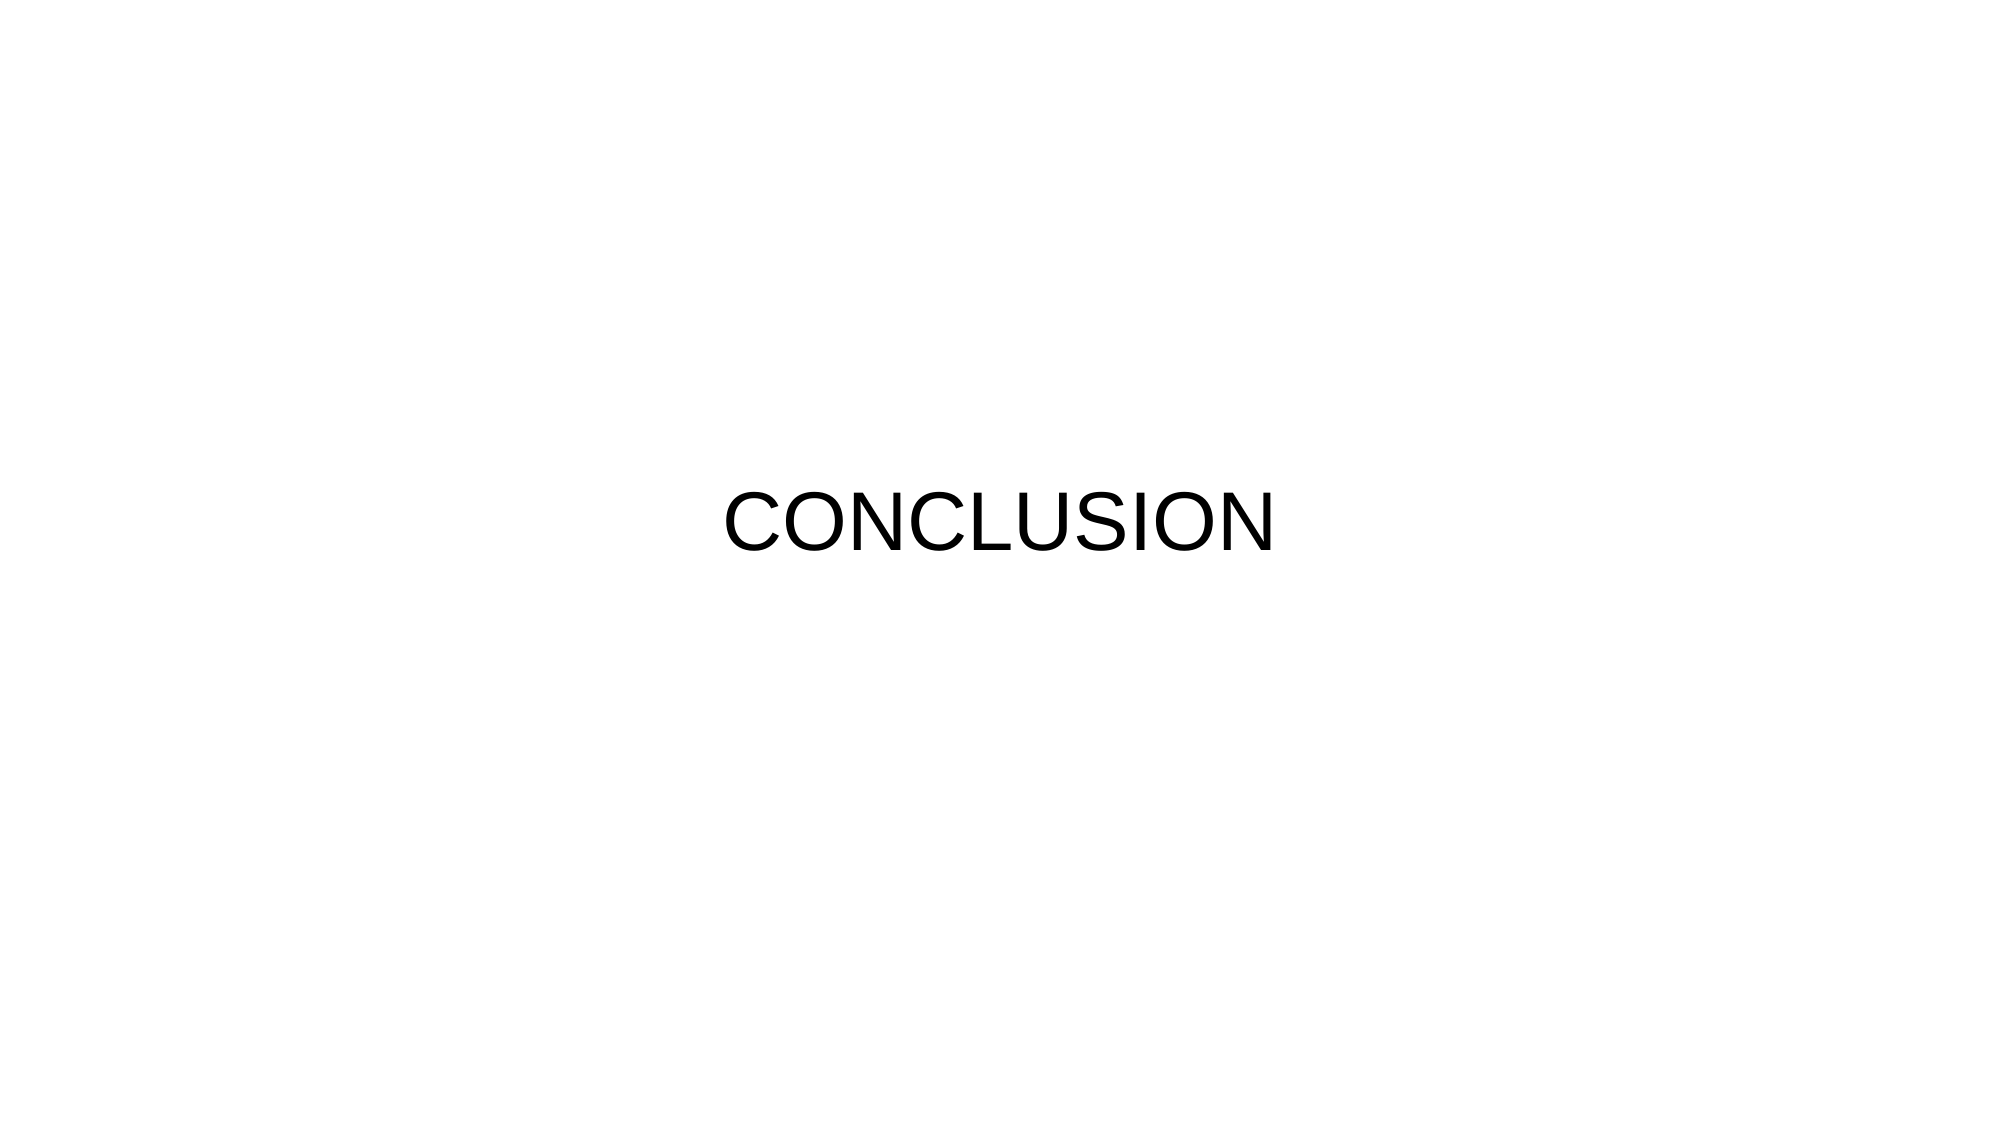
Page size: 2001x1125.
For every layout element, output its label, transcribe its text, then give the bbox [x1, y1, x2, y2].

title CONCLUSION [249, 184, 1750, 576]
